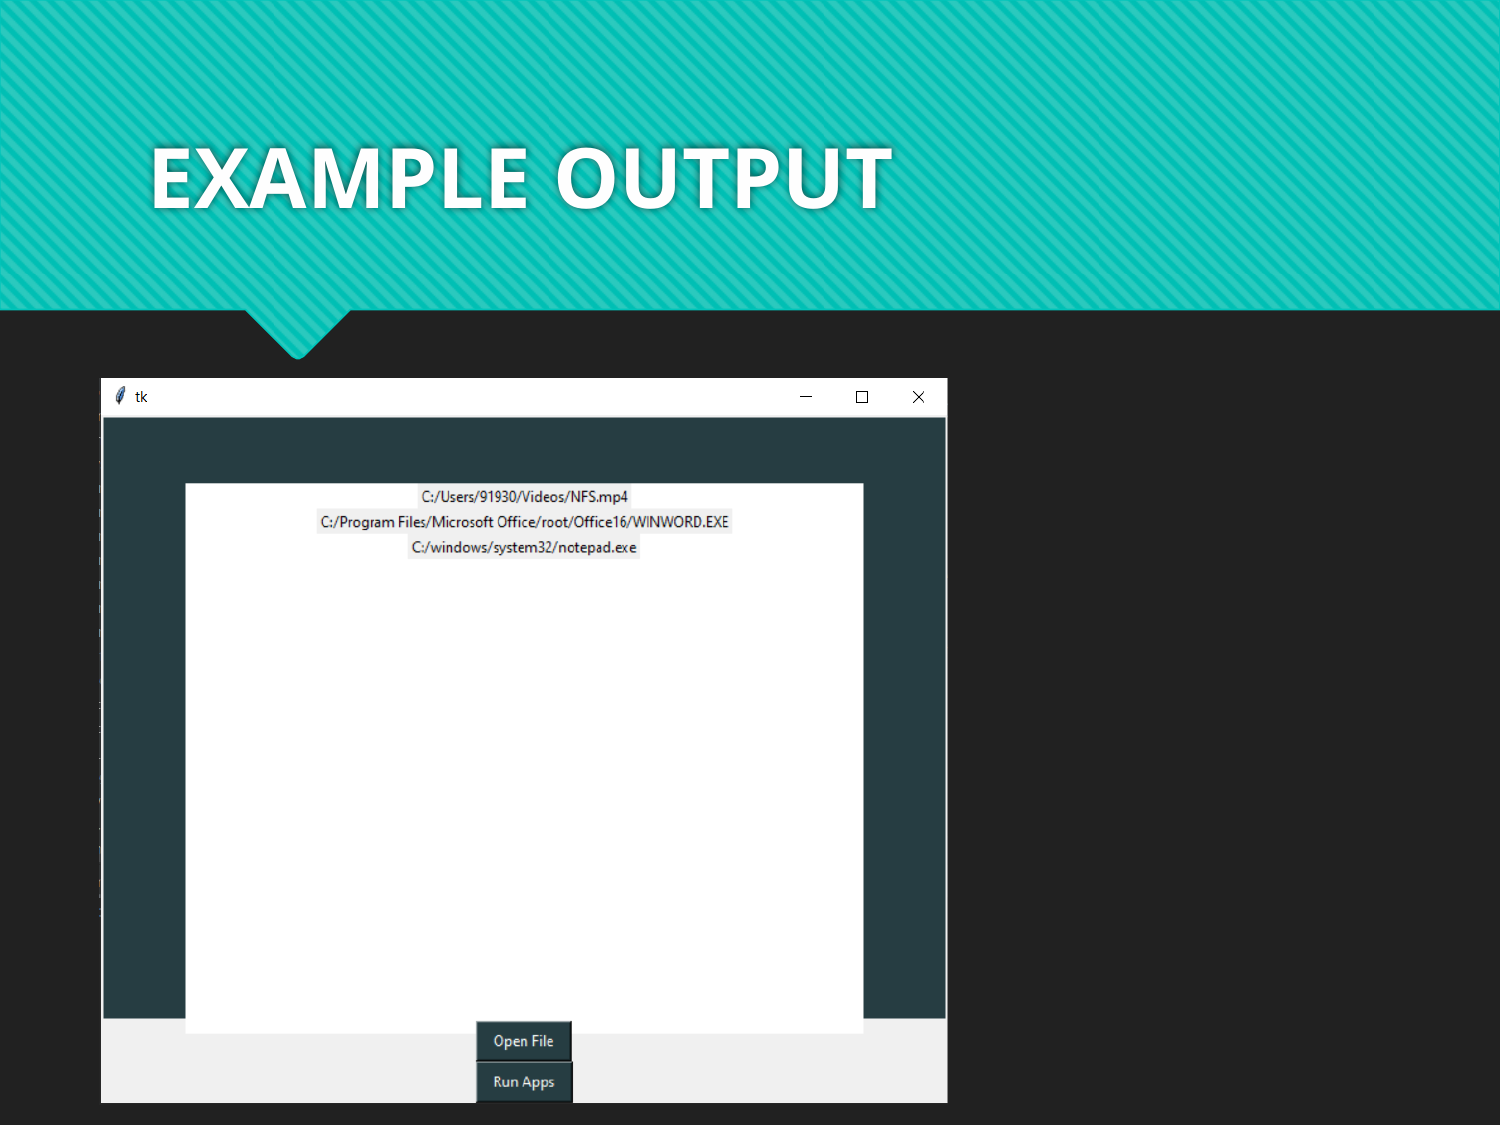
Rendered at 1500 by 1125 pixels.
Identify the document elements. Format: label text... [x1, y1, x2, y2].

title EXAMPLE OUTPUT [132, 73, 1368, 233]
picture [99, 378, 949, 1105]
